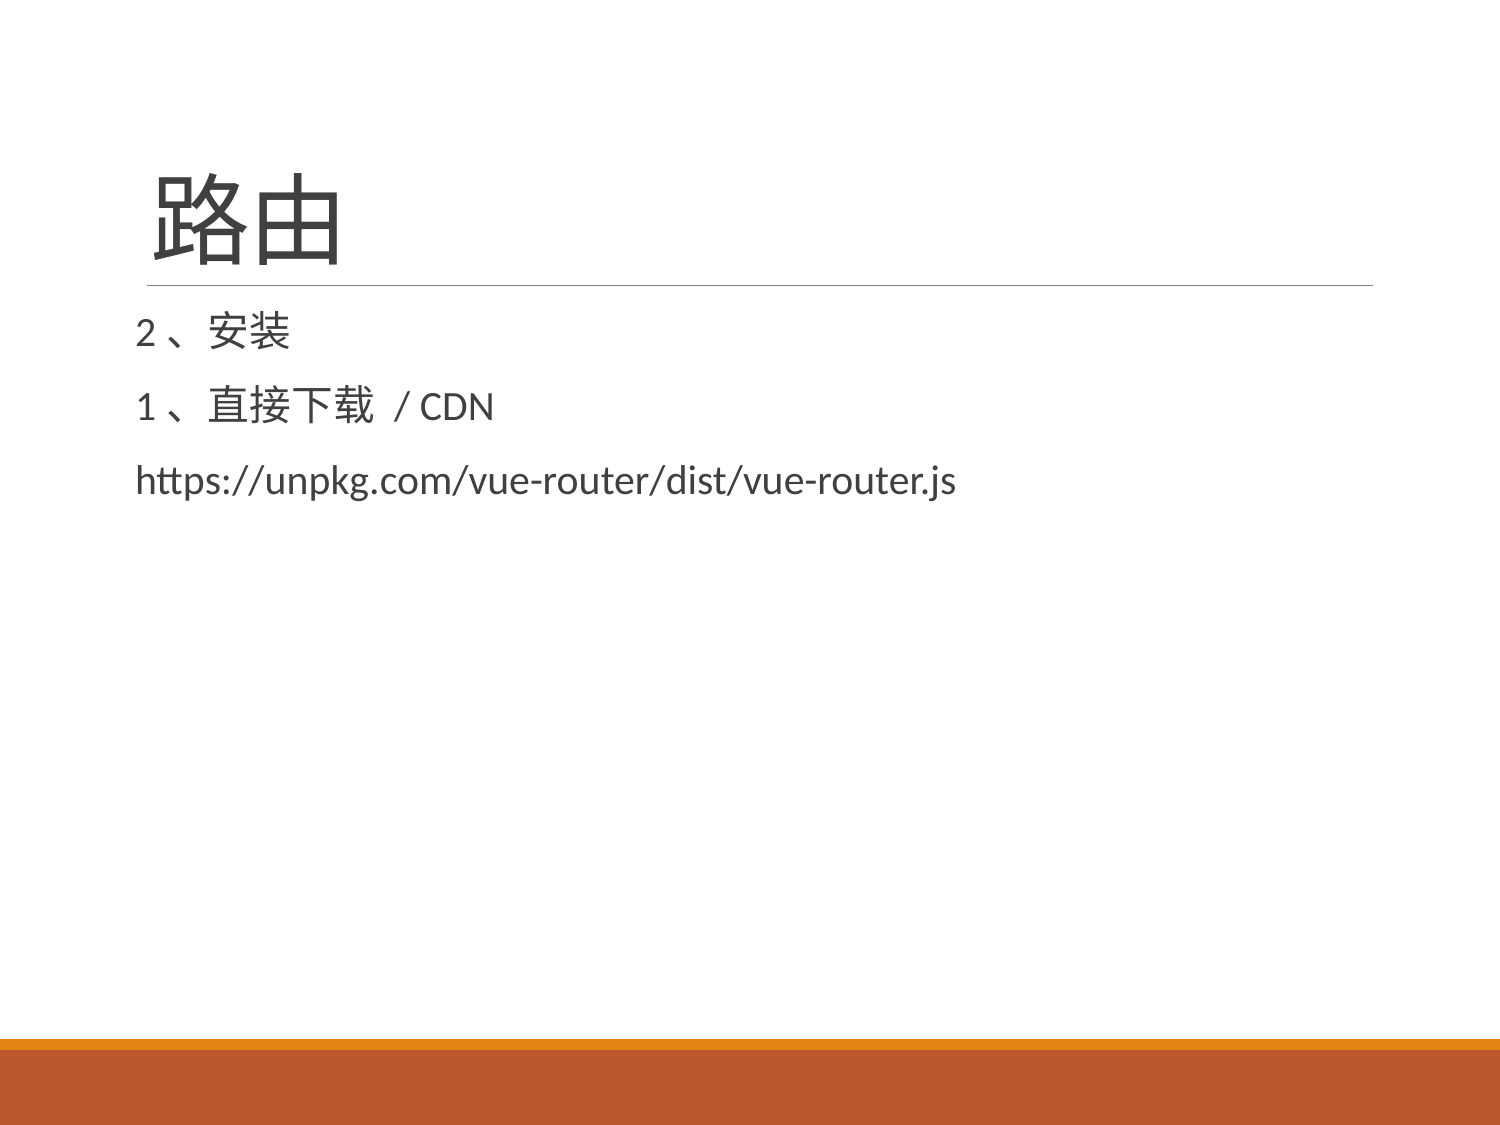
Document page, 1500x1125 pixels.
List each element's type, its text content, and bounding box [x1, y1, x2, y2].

list 2、安装 1、直接下载 / CDN https://unpkg.com/vue-router/dist/vue-router.js [135, 302, 1373, 963]
title 路由 [135, 47, 1373, 285]
